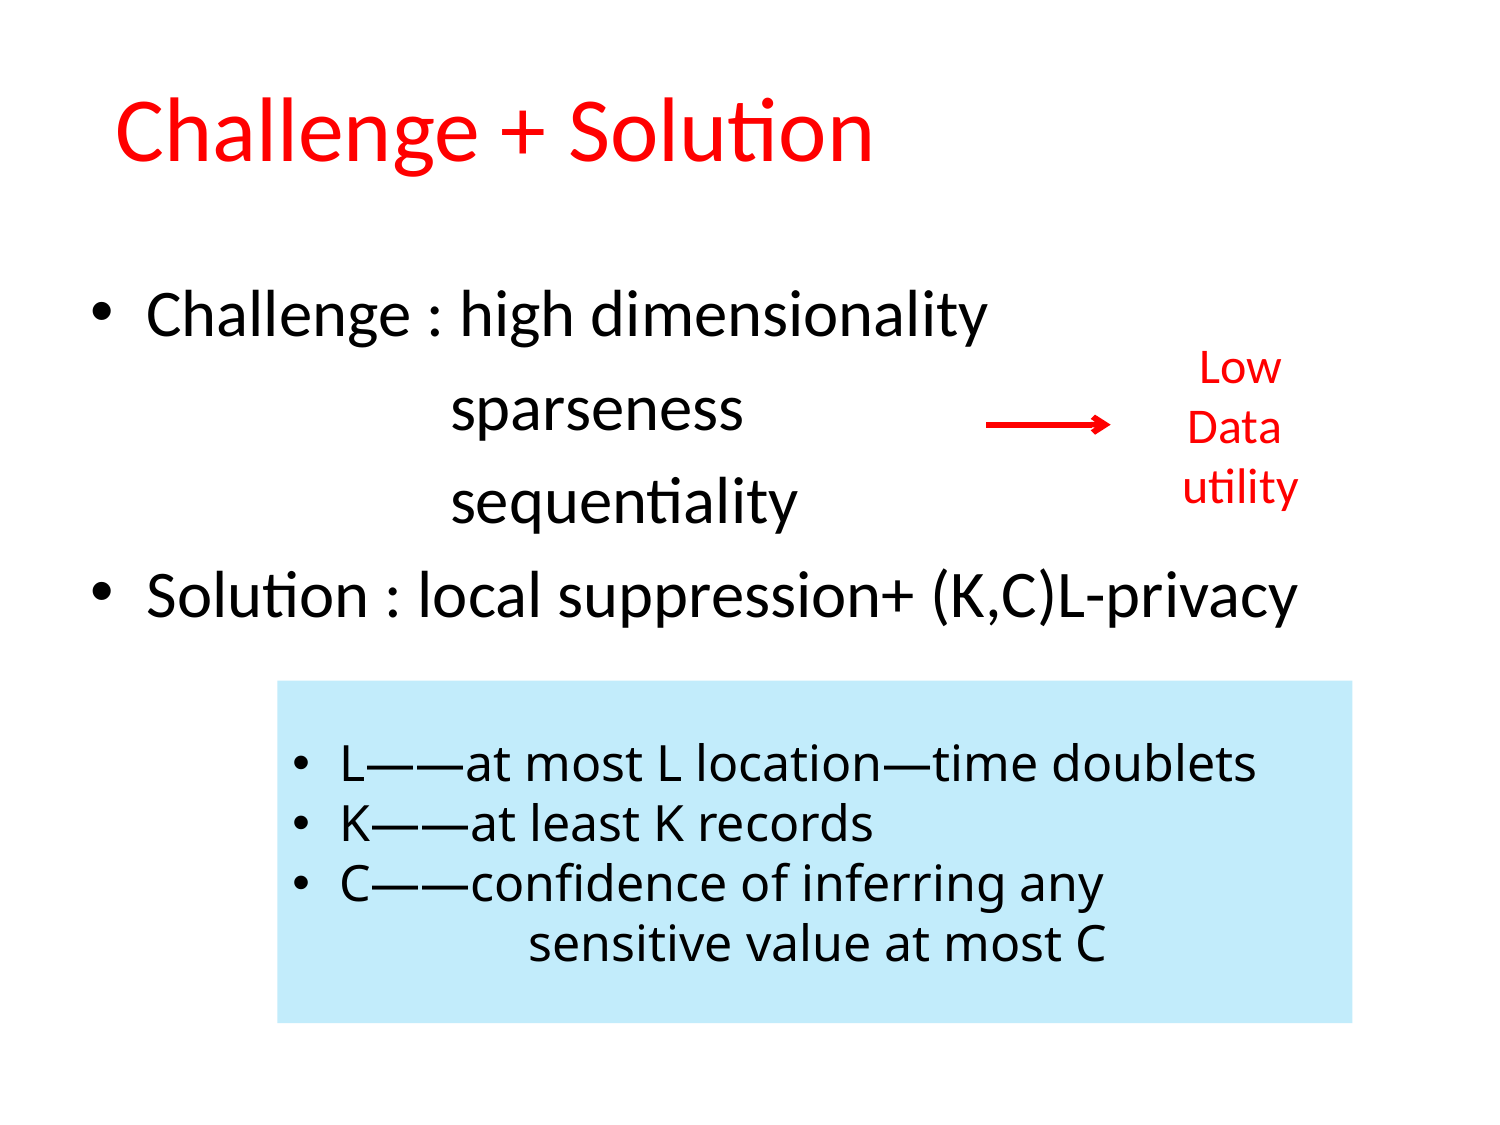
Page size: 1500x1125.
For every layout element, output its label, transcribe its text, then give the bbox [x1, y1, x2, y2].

title Challenge + Solution [100, 30, 1211, 219]
list Challenge : high dimensionality sparseness sequentiality Solution : local suppression+ (K,C)L-privacy [75, 262, 1425, 657]
text_box Low Data utility [1157, 326, 1324, 521]
text_box L——at most L location—time doublets K——at least K records C——confidence of inferring any sensitive value at most C [275, 679, 1354, 1025]
